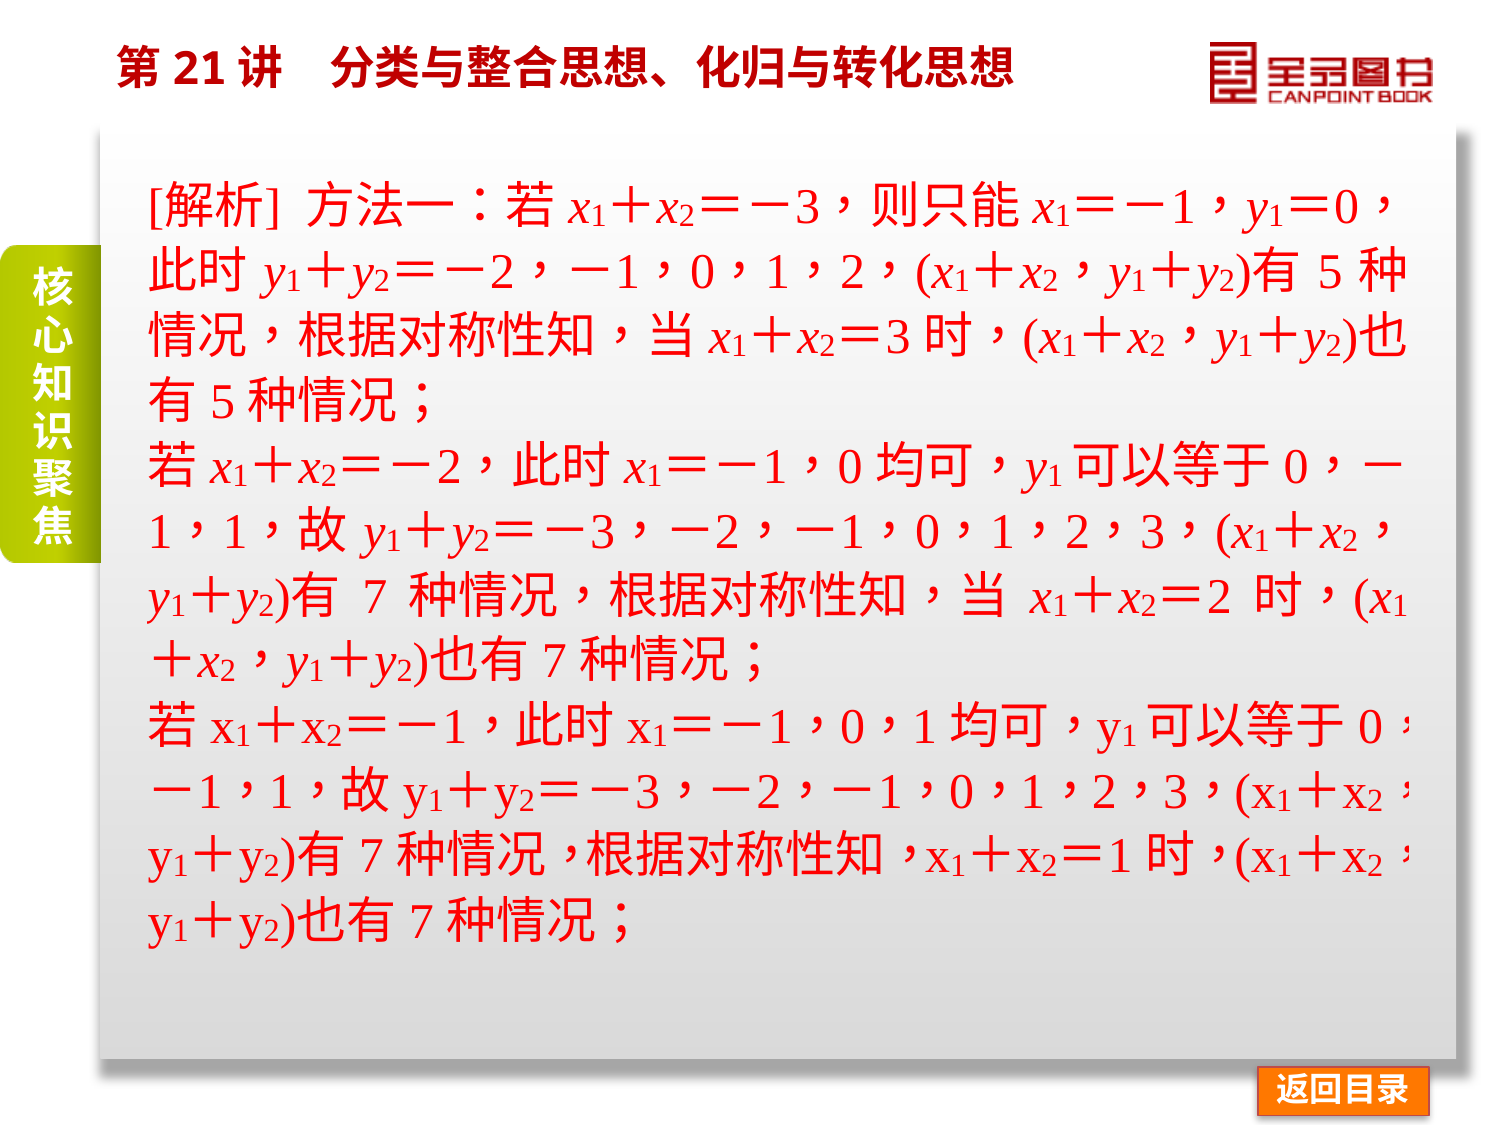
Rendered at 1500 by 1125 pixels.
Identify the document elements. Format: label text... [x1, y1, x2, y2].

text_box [147, 172, 1409, 1018]
text_box 返回目录 [1257, 1066, 1430, 1116]
picture [0, 245, 101, 563]
title 第21讲 分类与整合思想、化归与转化思想 [100, 27, 1199, 106]
picture [1210, 42, 1433, 104]
